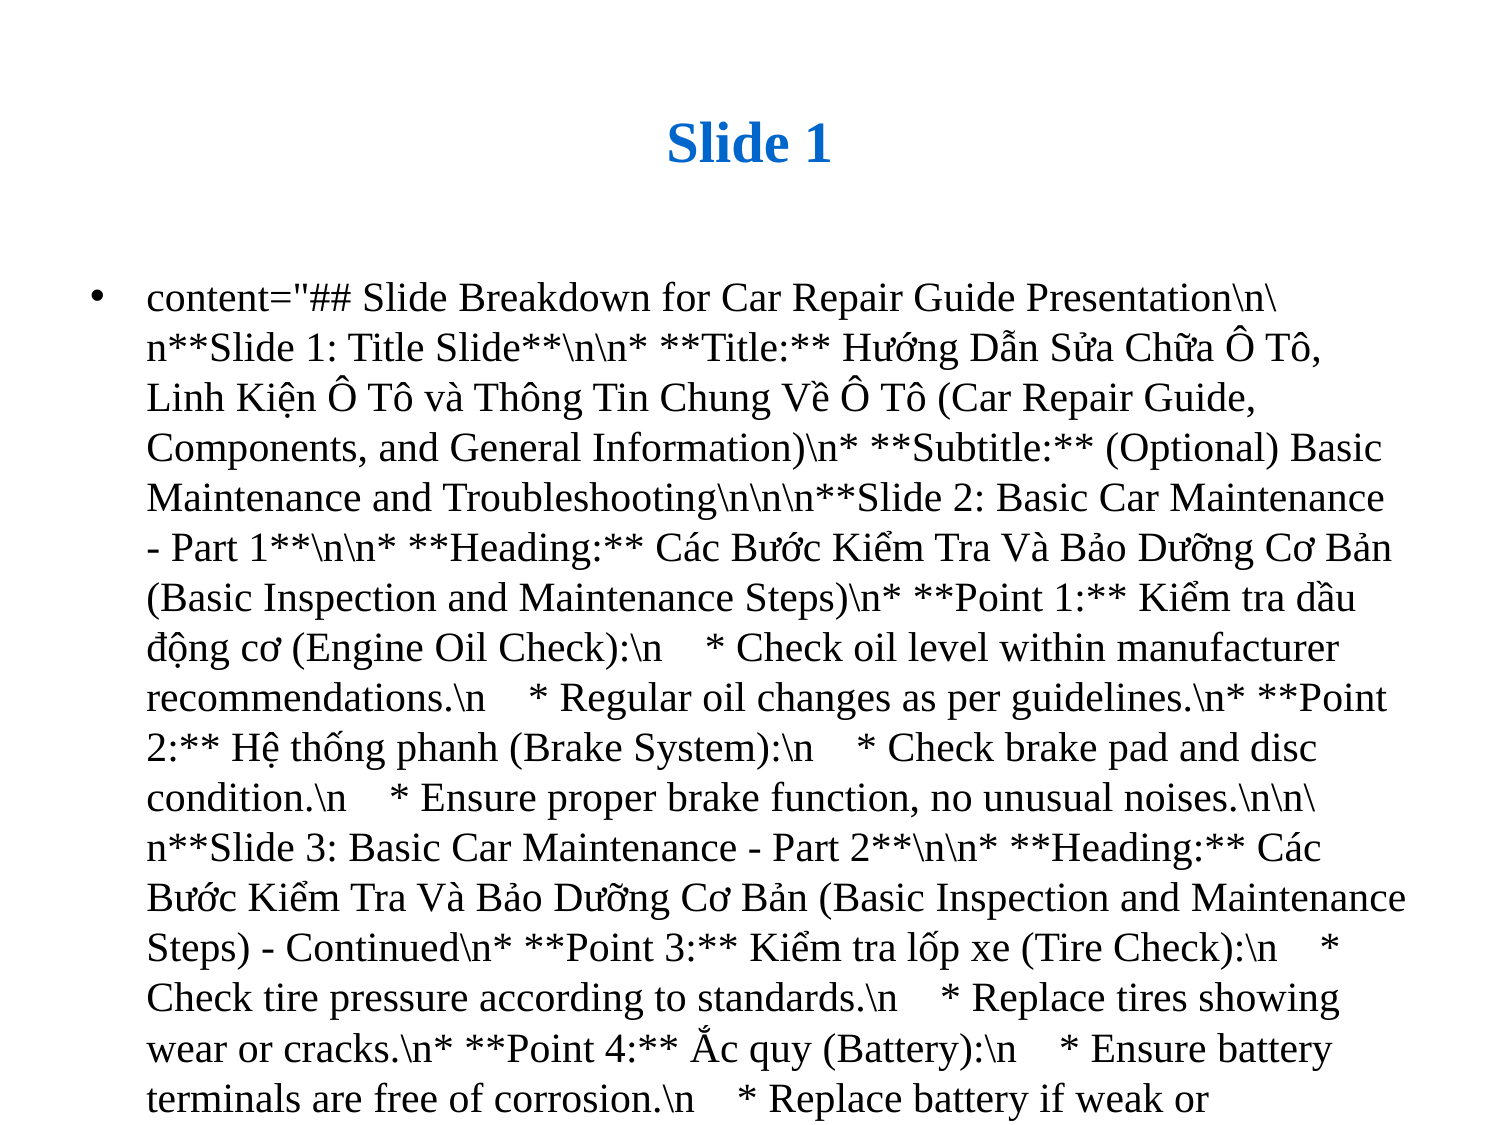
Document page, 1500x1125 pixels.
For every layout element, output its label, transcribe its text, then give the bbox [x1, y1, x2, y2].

title Slide 1 [75, 45, 1425, 233]
list content="## Slide Breakdown for Car Repair Guide Presentation\n\n**Slide 1: Title Slide**\n\n* **Title:** Hướng Dẫn Sửa Chữa Ô Tô, Linh Kiện Ô Tô và Thông Tin Chung Về Ô Tô (Car Repair Guide, Components, and General Information)\n* **Subtitle:** (Optional) Basic Maintenance and Troubleshooting\n\n\n**Slide 2: Basic Car Maintenance - Part 1**\n\n* **Heading:** Các Bước Kiểm Tra Và Bảo Dưỡng Cơ Bản (Basic Inspection and Maintenance Steps)\n* **Point 1:** Kiểm tra dầu động cơ (Engine Oil Check):\n * Check oil level within manufacturer recommendations.\n * Regular oil changes as per guidelines.\n* **Point 2:** Hệ thống phanh (Brake System):\n * Check brake pad and disc condition.\n * Ensure proper brake function, no unusual noises.\n\n\n**Slide 3: Basic Car Maintenance - Part 2**\n\n* **Heading:** Các Bước Kiểm Tra Và Bảo Dưỡng Cơ Bản (Basic Inspection and Maintenance Steps) - Continued\n* **Point 3:** Kiểm tra lốp xe (Tire Check):\n * Check tire pressure according to standards.\n * Replace tires showing wear or cracks.\n* **Point 4:** Ắc quy (Battery):\n * Ensure battery terminals are free of corrosion.\n * Replace battery if weak or experiencing starting difficulties.\n\n\n**Slide 4: Common Car Problems - Part 1**\n\n* **Heading:** Các Sự Cố Thường Gặp Và Cách Xử Lý (Common Problems and Solutions)\n* **Problem 1:** Động cơ không khởi động (Engine Won't Start):\n * Check battery and ignition system.\n * Check fuel level.\n\n\n**Slide 5: Common Car Problems - Part 2**\n\n* **Heading:** Các Sự Cố Thường Gặp Và Cách Xử Lý (Common Problems and Solutions) - Continued\n* **Problem 2:** Đèn cảnh báo bật sáng (Warning Lights On):\n * Use an OBD scanner to identify error codes.\n * Consult the car's manual or visit a service center.\n* **Problem 3:** Xe bị rung hoặc lệch khi lái (Car Vibrates or Pulls While Driving):\n * Check suspension and axle.\n * Perform wheel alignment.\n\n\nThis breakdown provides a clear and concise structure for a presentation, ensuring each slide focuses on a specific aspect of car maintenance and repair. Remember to use visuals where appropriate to enhance understanding and engagement." additional_kwargs={} response_metadata={'prompt_feedback': {'block_reason': 0, 'safety_ratings': []}, 'finish_reason': 'STOP', 'safety_ratings': []} id='run-b64e3f6b-380e-47e0-a7bb-c0657355926f-0' usage_metadata={'input_tokens': 447, 'output_tokens': 536, 'total_tokens': 983, 'input_token_details': {'cache_read': 0}} [75, 262, 1425, 1005]
